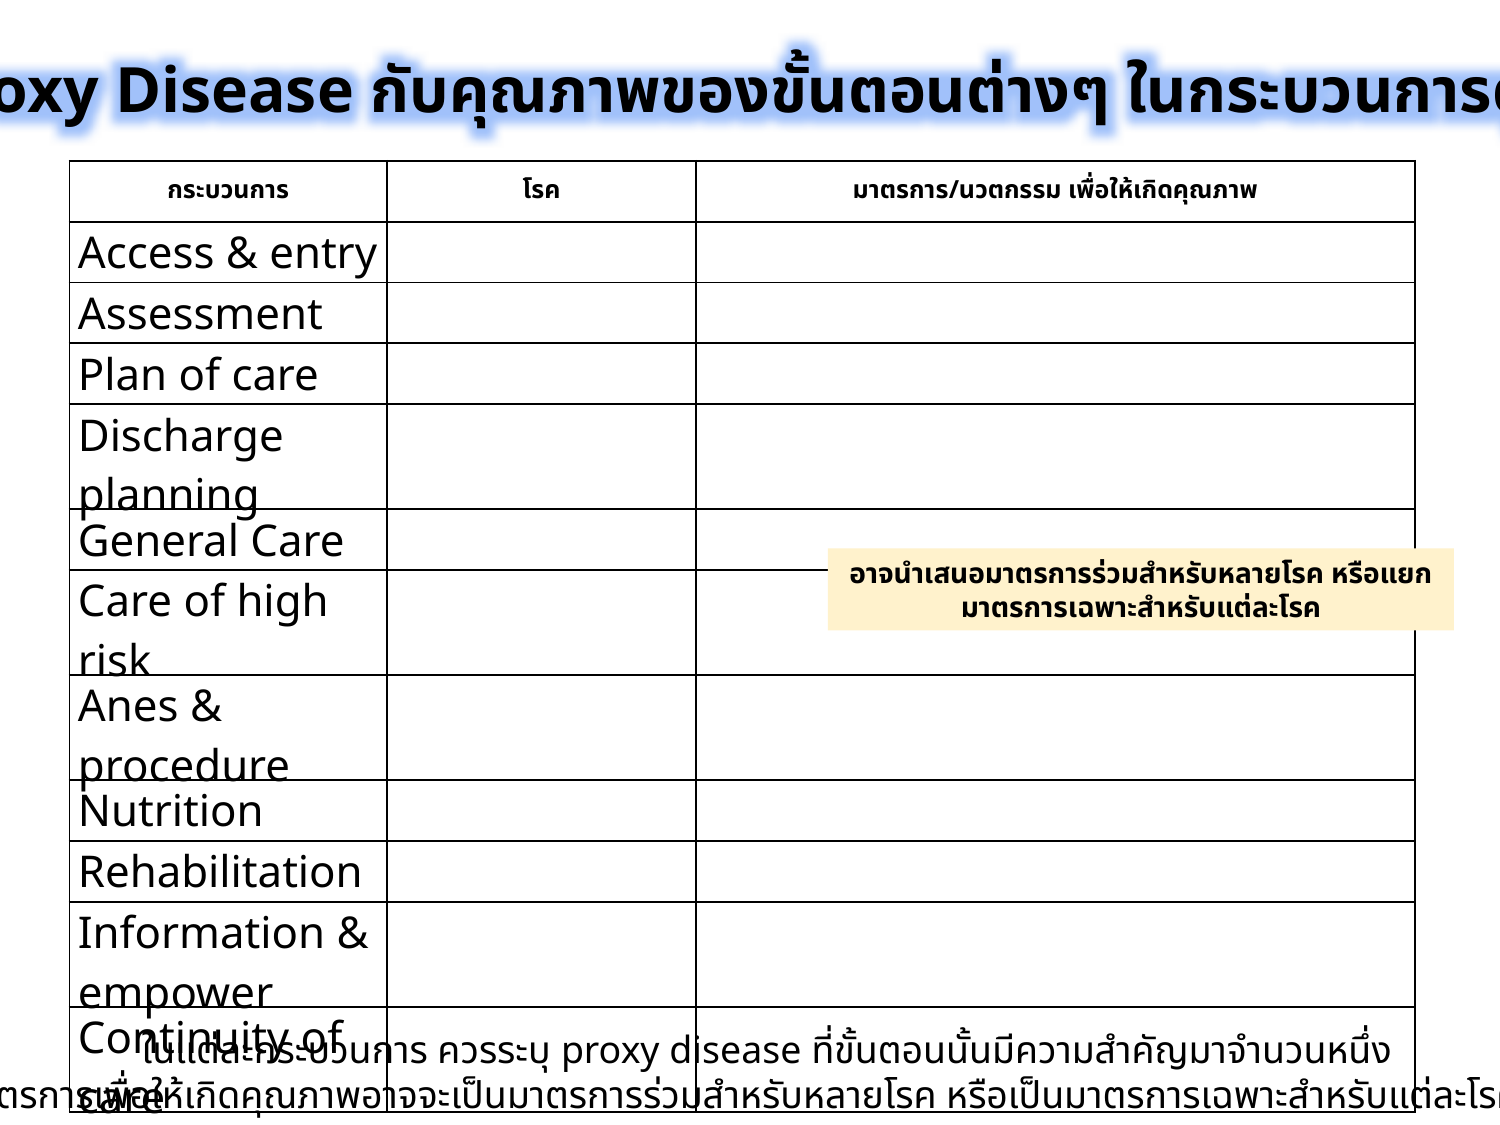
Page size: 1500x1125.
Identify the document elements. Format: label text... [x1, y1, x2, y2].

table_cell [388, 676, 695, 779]
table_cell [697, 842, 1414, 901]
table_cell [697, 223, 1414, 282]
table_cell [388, 571, 695, 674]
table_cell [697, 903, 1414, 1006]
table_cell [388, 344, 695, 403]
table_cell [697, 510, 1414, 569]
text_box Proxy Disease กับคุณภาพของขั้นตอนต่างๆ ในกระบวนการดูแล [0, 44, 1500, 131]
table_cell Plan of care [70, 344, 386, 403]
table_cell [388, 781, 695, 840]
table_cell [697, 283, 1414, 342]
table_cell [697, 676, 1414, 779]
table_cell Information & empower [70, 903, 386, 1006]
table_cell [388, 510, 695, 569]
table_cell [388, 842, 695, 901]
text_box อาจนำเสนอมาตรการร่วมสำหรับหลายโรค หรือแยกมาตรการเฉพาะสำหรับแต่ละโรค [827, 548, 1454, 631]
table_cell Rehabilitation [70, 842, 386, 901]
table_cell Assessment [70, 283, 386, 342]
table_header กระบวนการ [70, 162, 386, 221]
table_cell Continuity of care [70, 1008, 386, 1018]
table_cell [697, 781, 1414, 840]
table_cell [388, 223, 695, 282]
table_cell Nutrition [70, 781, 386, 840]
table_header โรค [388, 162, 695, 221]
table_cell [388, 405, 695, 508]
table_cell Care of high risk [70, 571, 386, 674]
table_cell [697, 405, 1414, 508]
table_cell [697, 344, 1414, 403]
table_cell [697, 1008, 1414, 1018]
table_cell Anes & procedure [70, 676, 386, 779]
table_cell [388, 903, 695, 1006]
table_cell [388, 1008, 695, 1018]
text_box ในแต่ละกระบวนการ ควรระบุ proxy disease ที่ขั้นตอนนั้นมีความสำคัญมาจำนวนหนึ่ง มาตรการเพื่อให้เกิดคุณภาพอาจจะเป็นมาตรการร่วมสำหรับหลายโรค หรือเป็นมาตรการเฉพาะสำหรับแต่ละโรคก็ได้ [0, 1018, 1500, 1124]
table_cell [697, 571, 1414, 674]
table_header มาตรการ/นวตกรรม เพื่อให้เกิดคุณภาพ [697, 162, 1414, 221]
table_cell Access & entry [70, 223, 386, 282]
table_cell [388, 283, 695, 342]
table_cell Discharge planning [70, 405, 386, 508]
table_cell General Care [70, 510, 386, 569]
